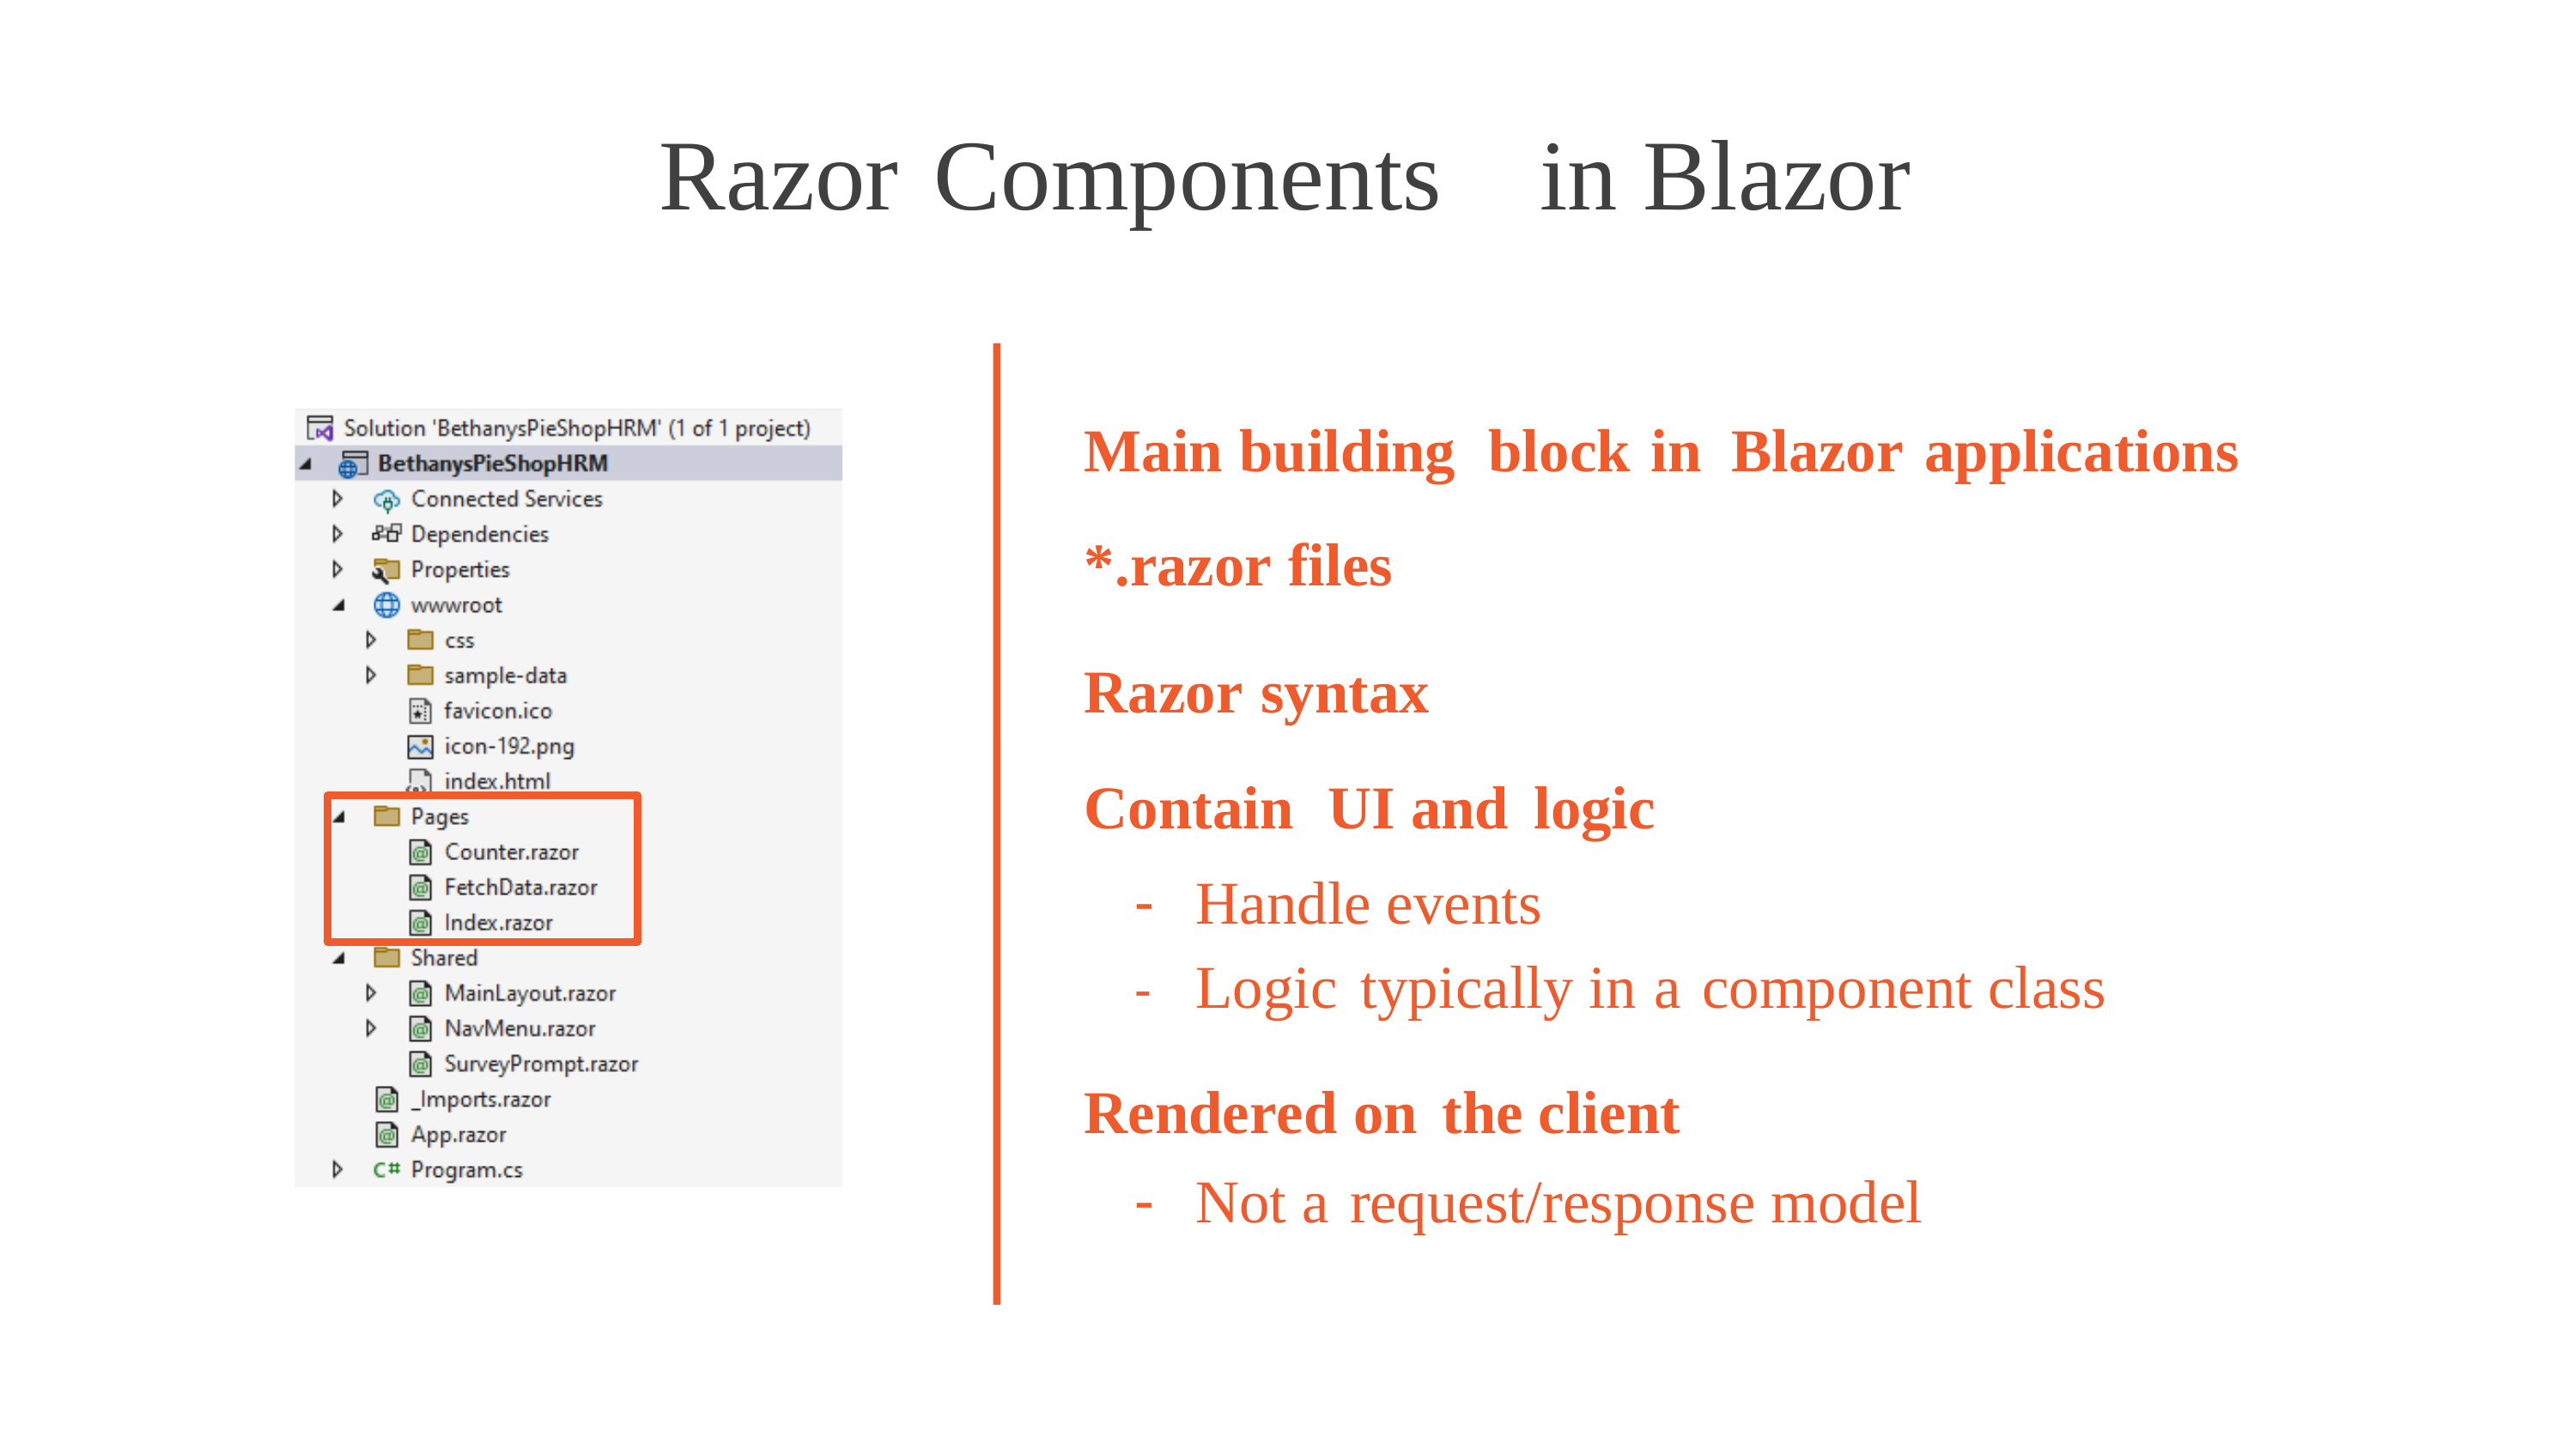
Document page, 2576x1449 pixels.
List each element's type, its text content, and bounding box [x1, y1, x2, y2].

text_box Main building block in *.razor files [1082, 421, 1727, 606]
text_box Not a request/response model [1194, 1172, 2042, 1237]
text_box - - [1133, 870, 1181, 1026]
text_box Razor [657, 125, 927, 230]
text_box Rendered on the client [1082, 1082, 1759, 1148]
text_box Razor syntax Contain UI and logic [1082, 663, 1681, 849]
text_box Blazor [1729, 421, 1920, 486]
text_box - [1133, 1169, 1181, 1234]
text_box Handle events Logic typically in a component class [1194, 873, 2200, 1028]
text_box [327, 795, 638, 943]
text_box [295, 409, 843, 1187]
text_box in [1538, 125, 1637, 230]
text_box Blazor [1641, 125, 1934, 230]
text_box applications [1923, 421, 2287, 486]
text_box Components [932, 125, 1533, 230]
